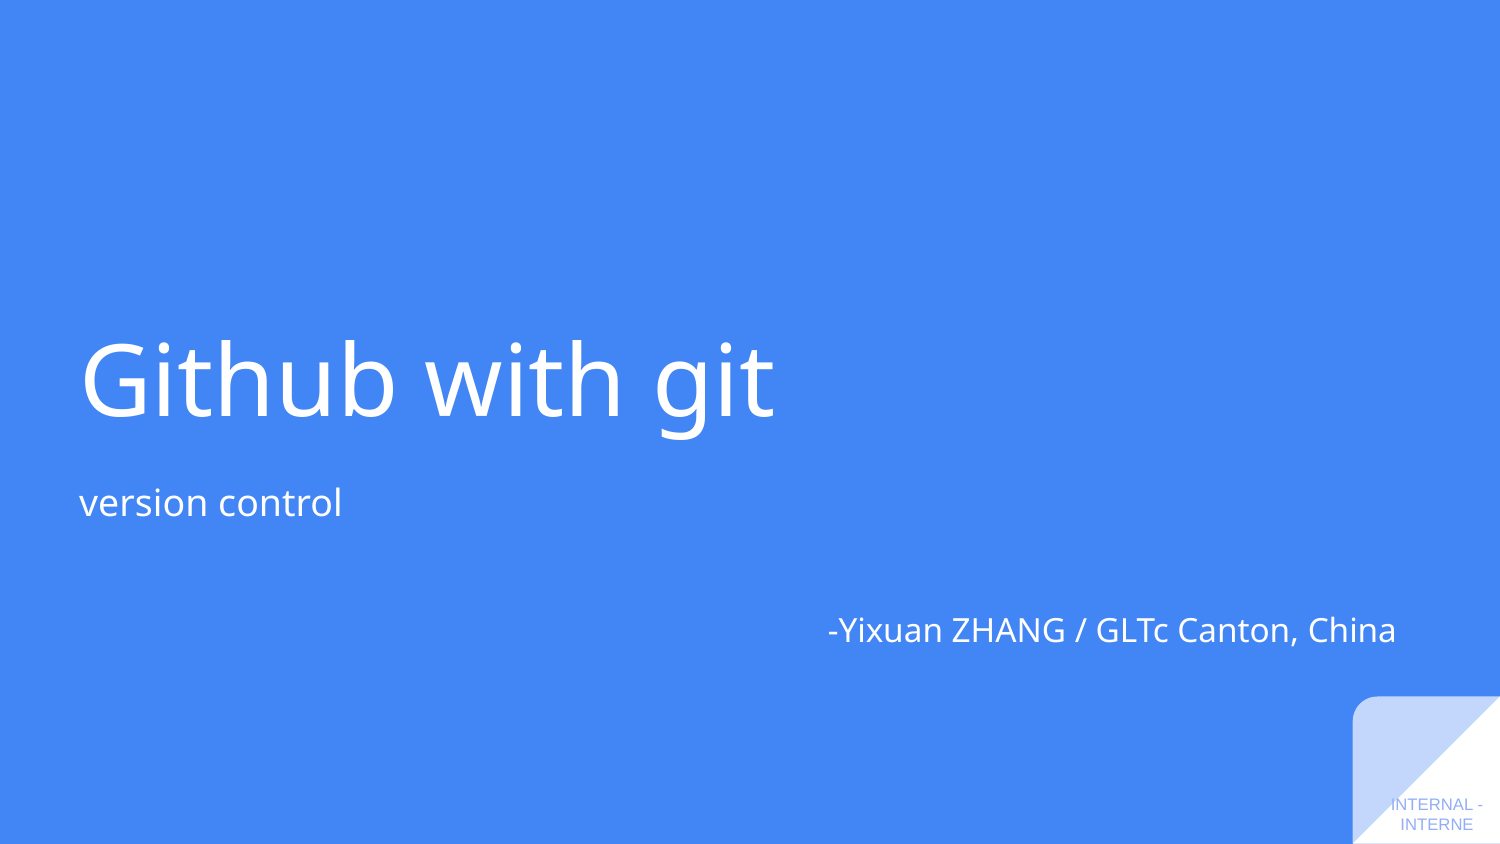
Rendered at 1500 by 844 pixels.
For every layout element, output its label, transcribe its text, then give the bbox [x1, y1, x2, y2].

footer INTERNAL - INTERNE [1374, 801, 1500, 827]
subtitle version control -Yixuan ZHANG / GLTc Canton, China [64, 457, 1413, 529]
title Github with git [64, 298, 1413, 452]
